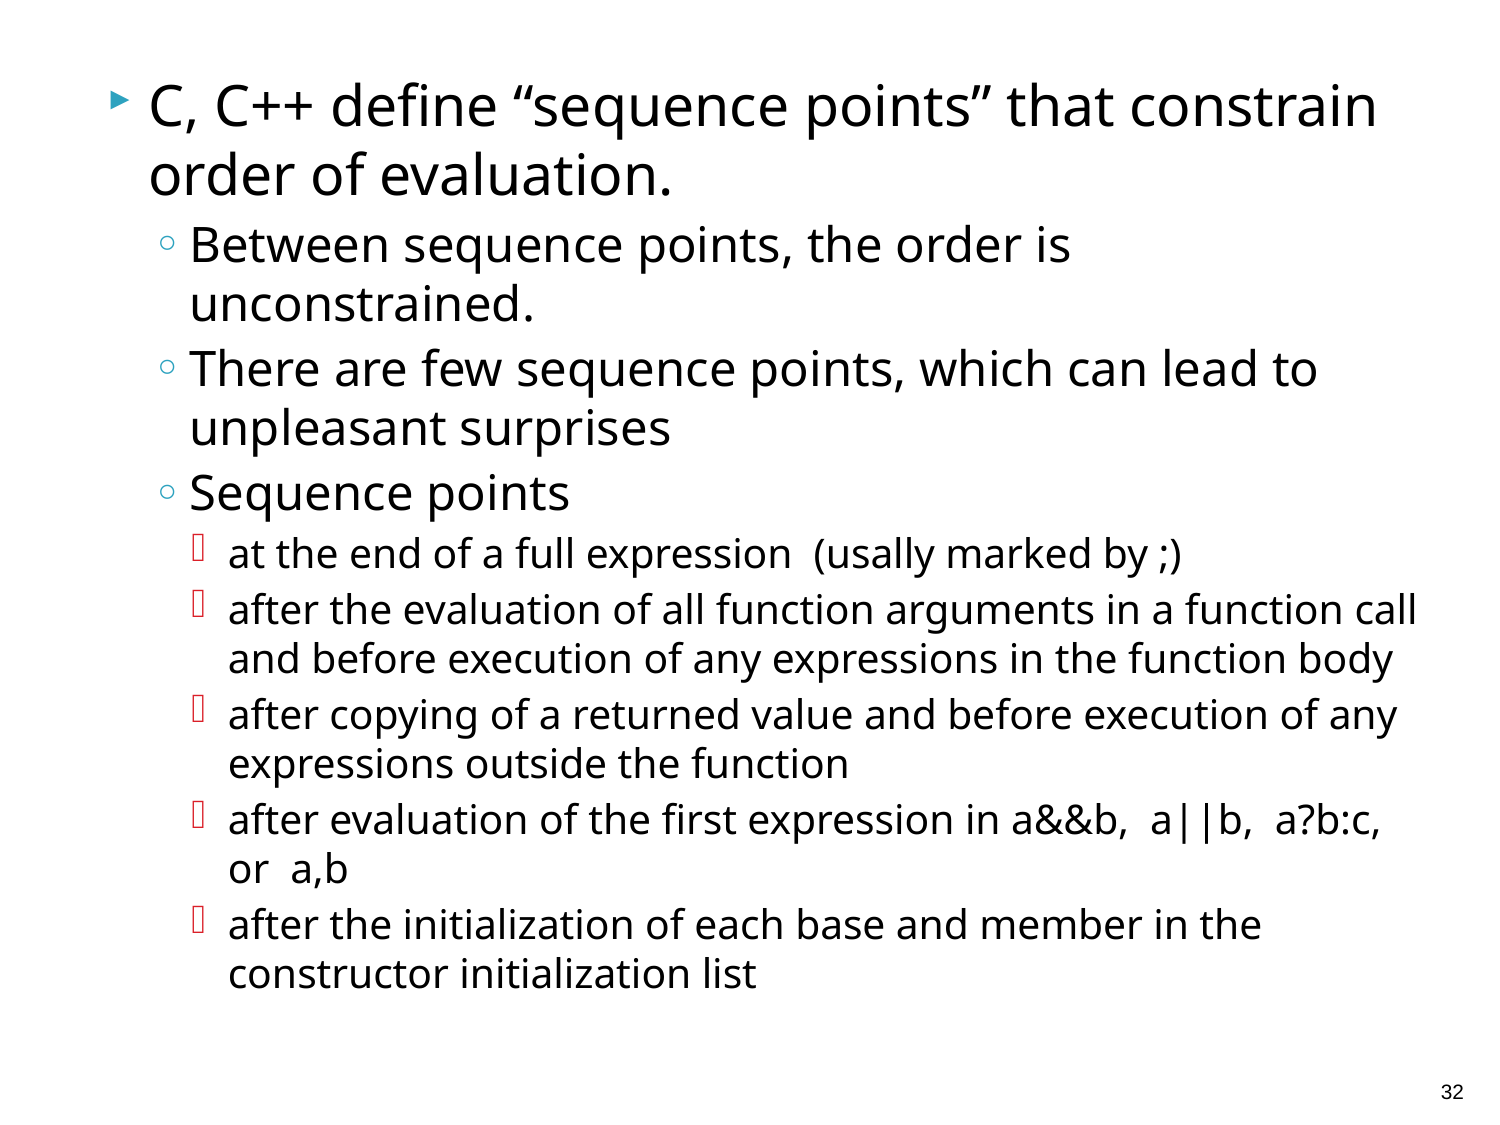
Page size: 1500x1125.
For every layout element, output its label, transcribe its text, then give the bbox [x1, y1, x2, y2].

slide_number 32 [1418, 1051, 1479, 1112]
list C, C++ define “sequence points” that constrain order of evaluation. Between sequence points, the order is unconstrained. There are few sequence points, which can lead to unpleasant surprises Sequence points at the end of a full expression (usally marked by ;) after the evaluation of all function arguments in a function call and before execution of any expressions in the function body after copying of a returned value and before execution of any expressions outside the function after evaluation of the first expression in a&&b, a||b, a?b:c, or a,b after the initialization of each base and member in the constructor initialization list [75, 62, 1438, 1063]
